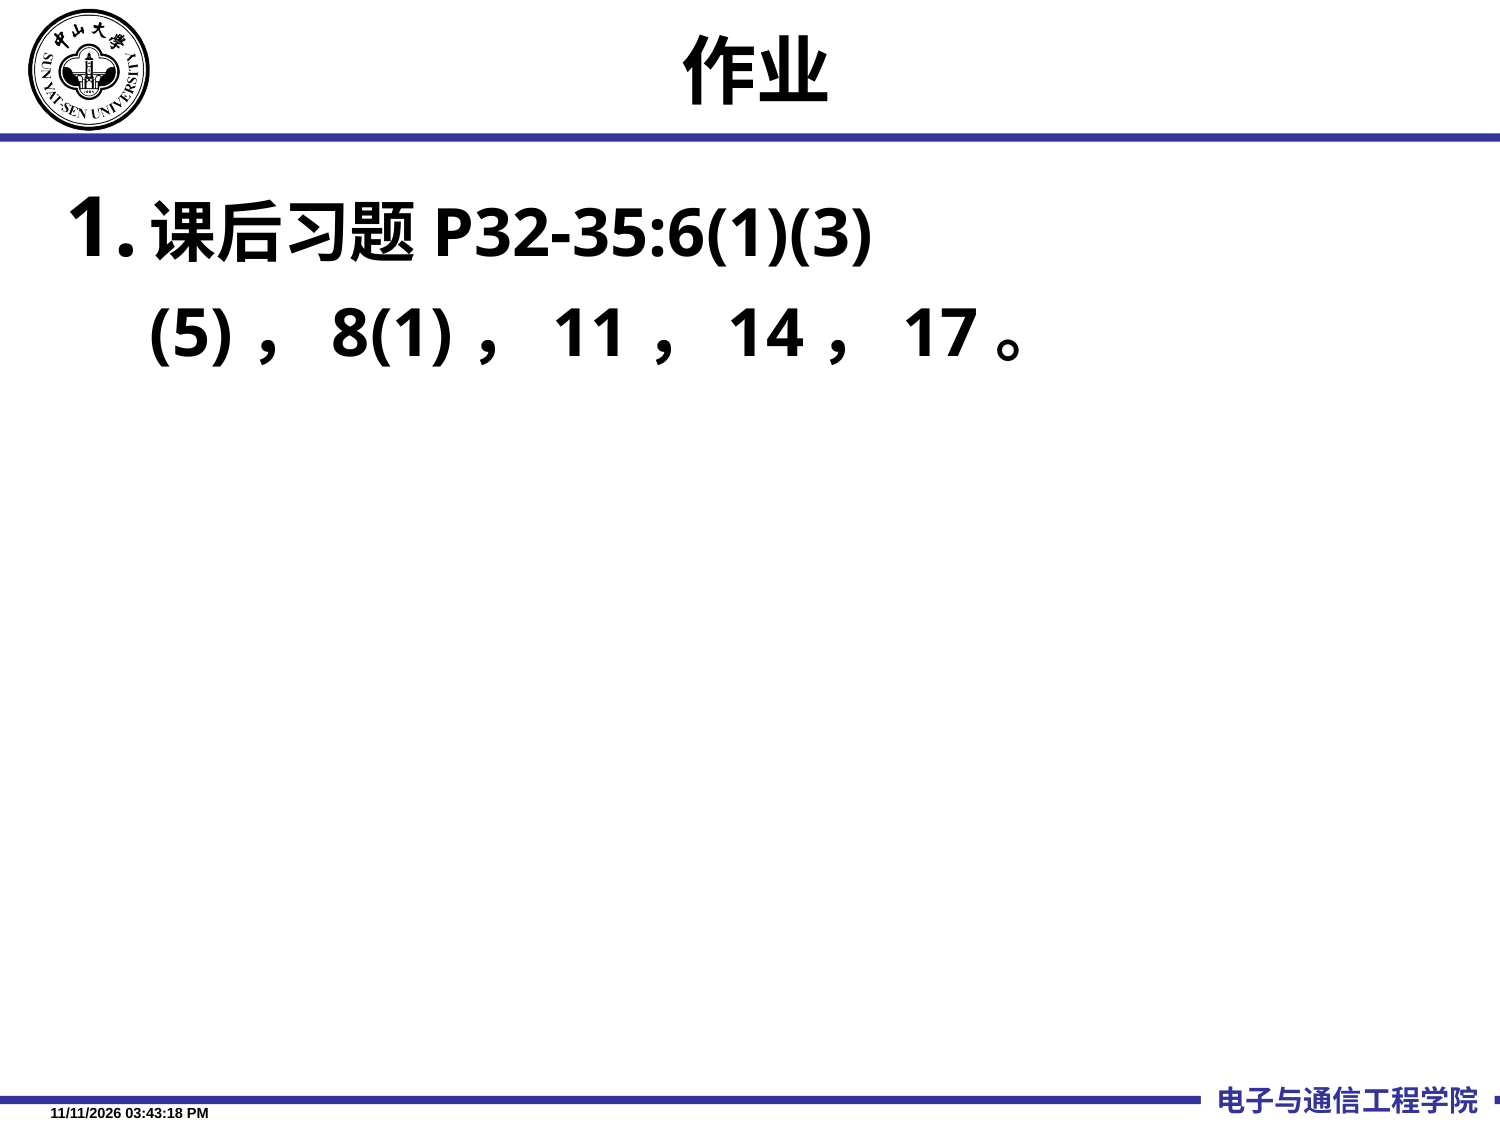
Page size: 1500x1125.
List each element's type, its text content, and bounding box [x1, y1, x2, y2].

list 课后习题P32-35:6(1)(3)(5)，8(1)，11，14，17。 [50, 162, 1450, 1075]
title 作业 [174, 0, 1338, 138]
picture [28, 8, 150, 131]
